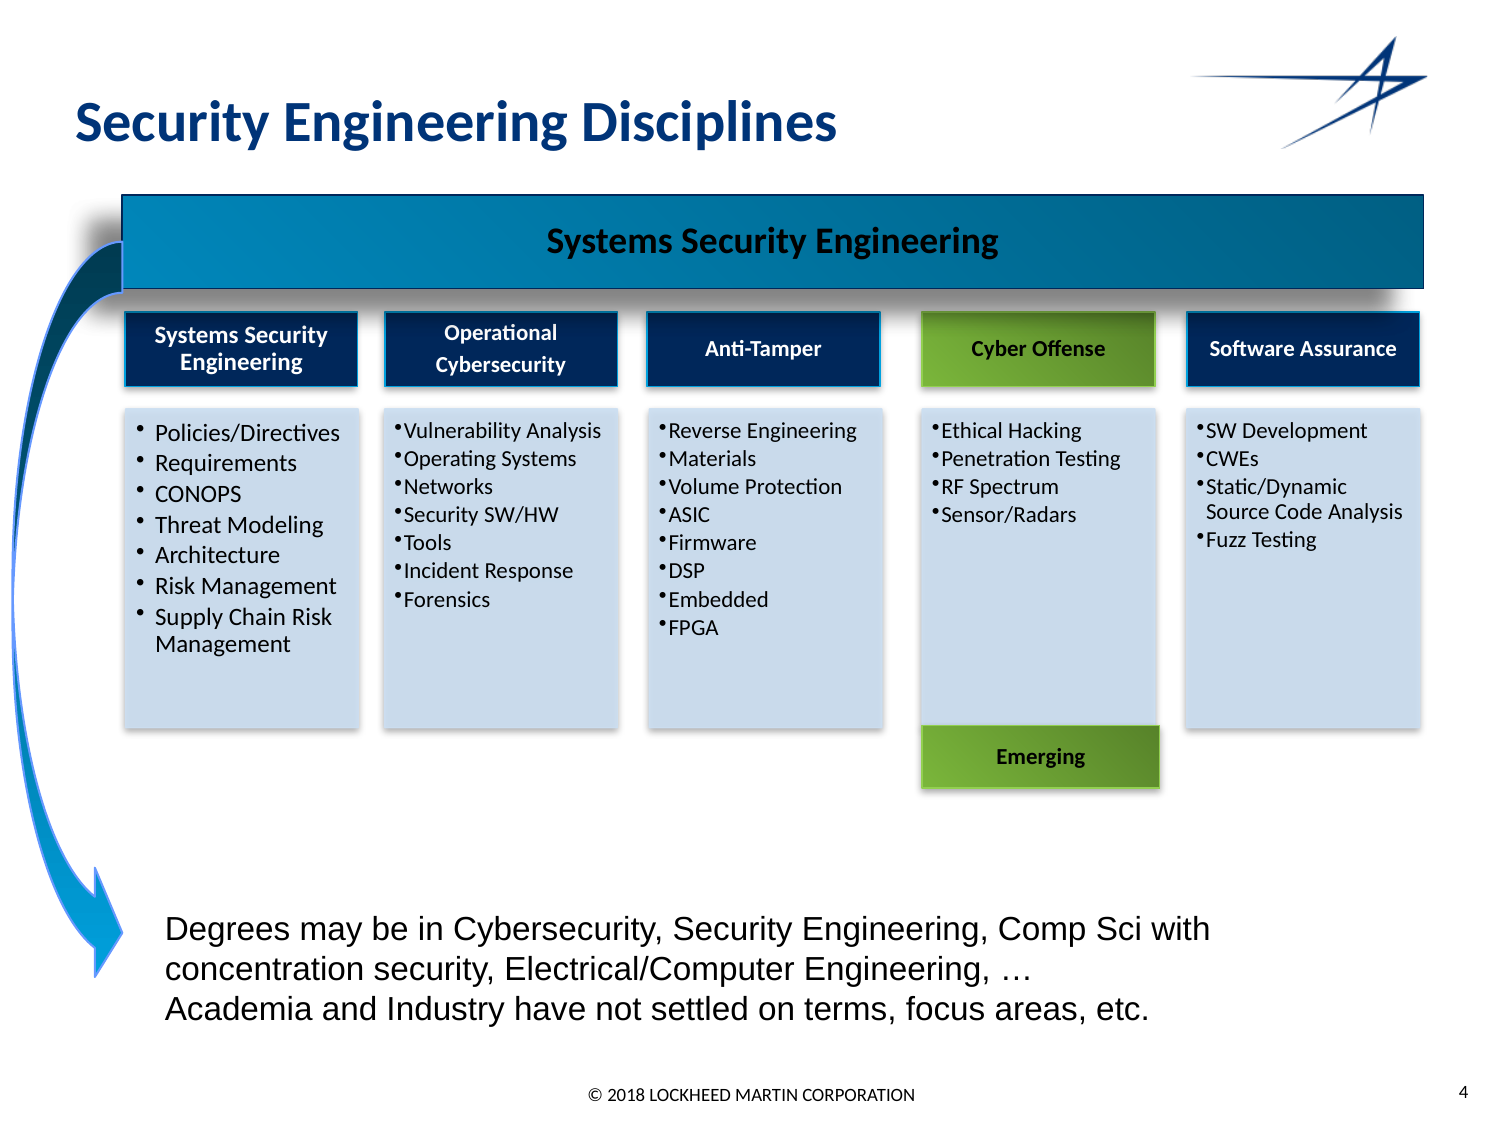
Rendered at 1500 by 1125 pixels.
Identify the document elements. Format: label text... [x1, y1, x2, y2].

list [124, 297, 1420, 839]
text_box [121, 194, 1424, 289]
title Security Engineering Disciplines [75, 75, 1275, 163]
text_box Degrees may be in Cybersecurity, Security Engineering, Comp Sci with concentration security, Electrical/Computer Engineering, … Academia and Industry have not settled on terms, focus areas, etc. [150, 899, 1424, 1035]
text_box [921, 725, 1160, 789]
text_box [12, 242, 123, 977]
